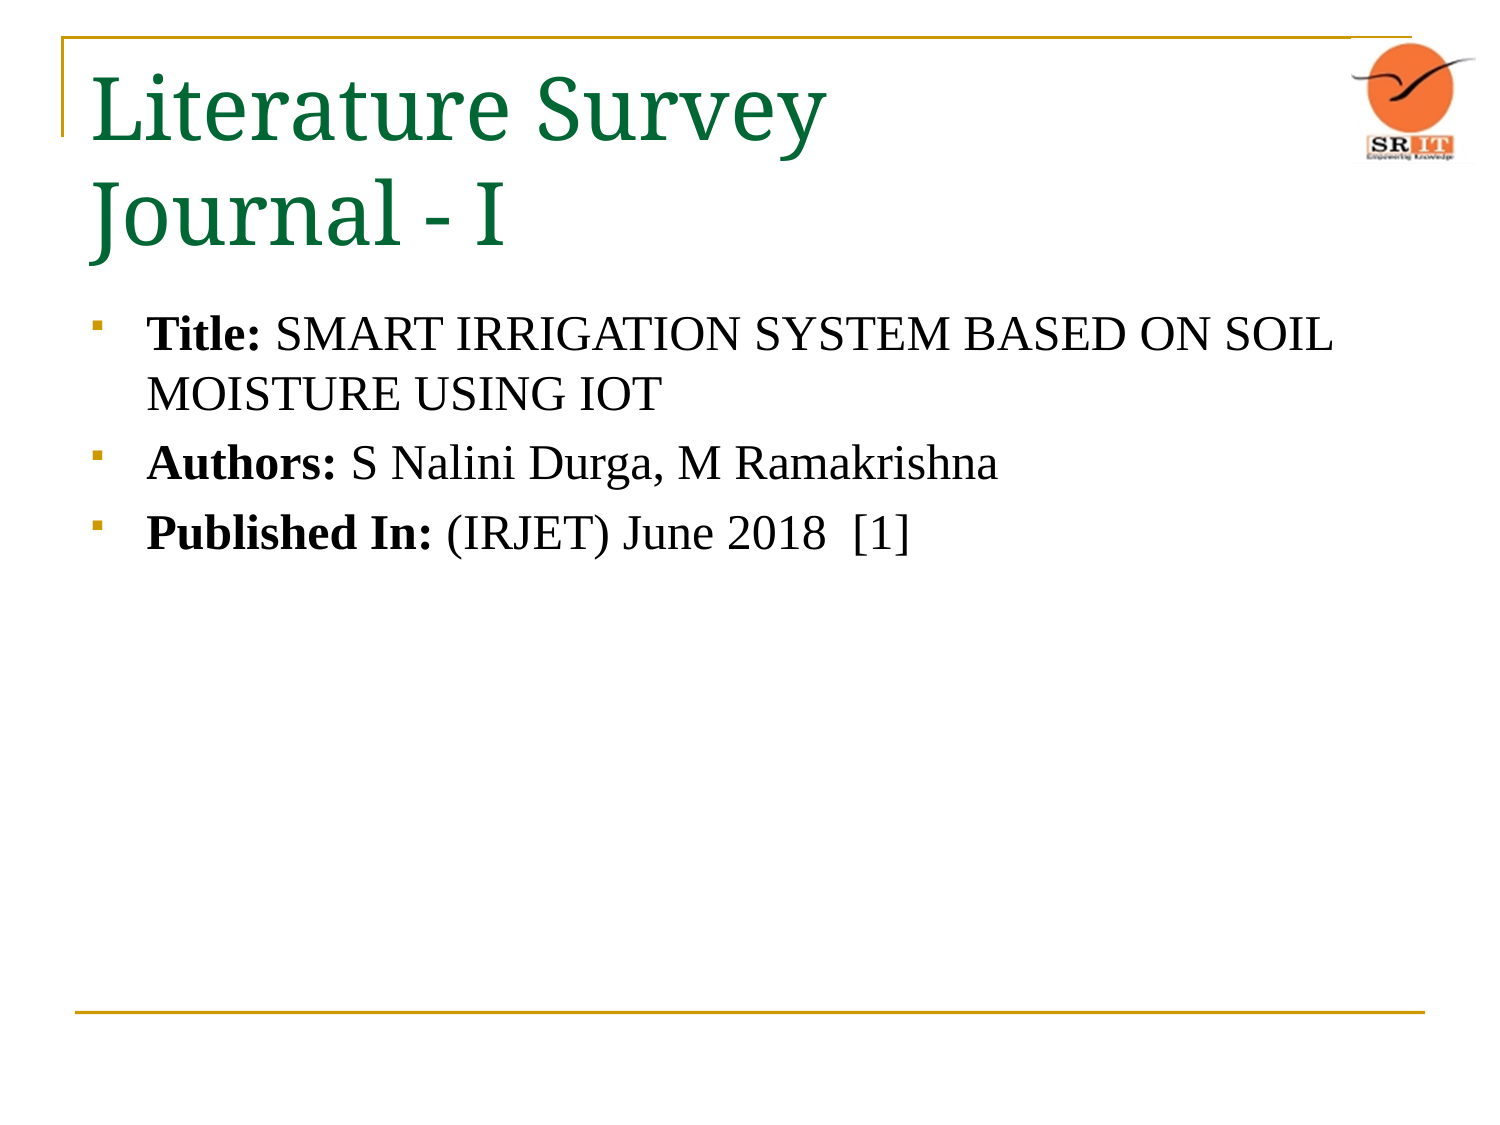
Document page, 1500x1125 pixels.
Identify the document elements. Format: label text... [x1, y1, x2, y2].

title Literature Survey Journal - I [74, 45, 1426, 233]
picture [1350, 37, 1477, 165]
list Title: SMART IRRIGATION SYSTEM BASED ON SOIL MOISTURE USING IOT Authors: S Nalini Durga, M Ramakrishna Published In: (IRJET) June 2018 [1] [74, 292, 1426, 969]
